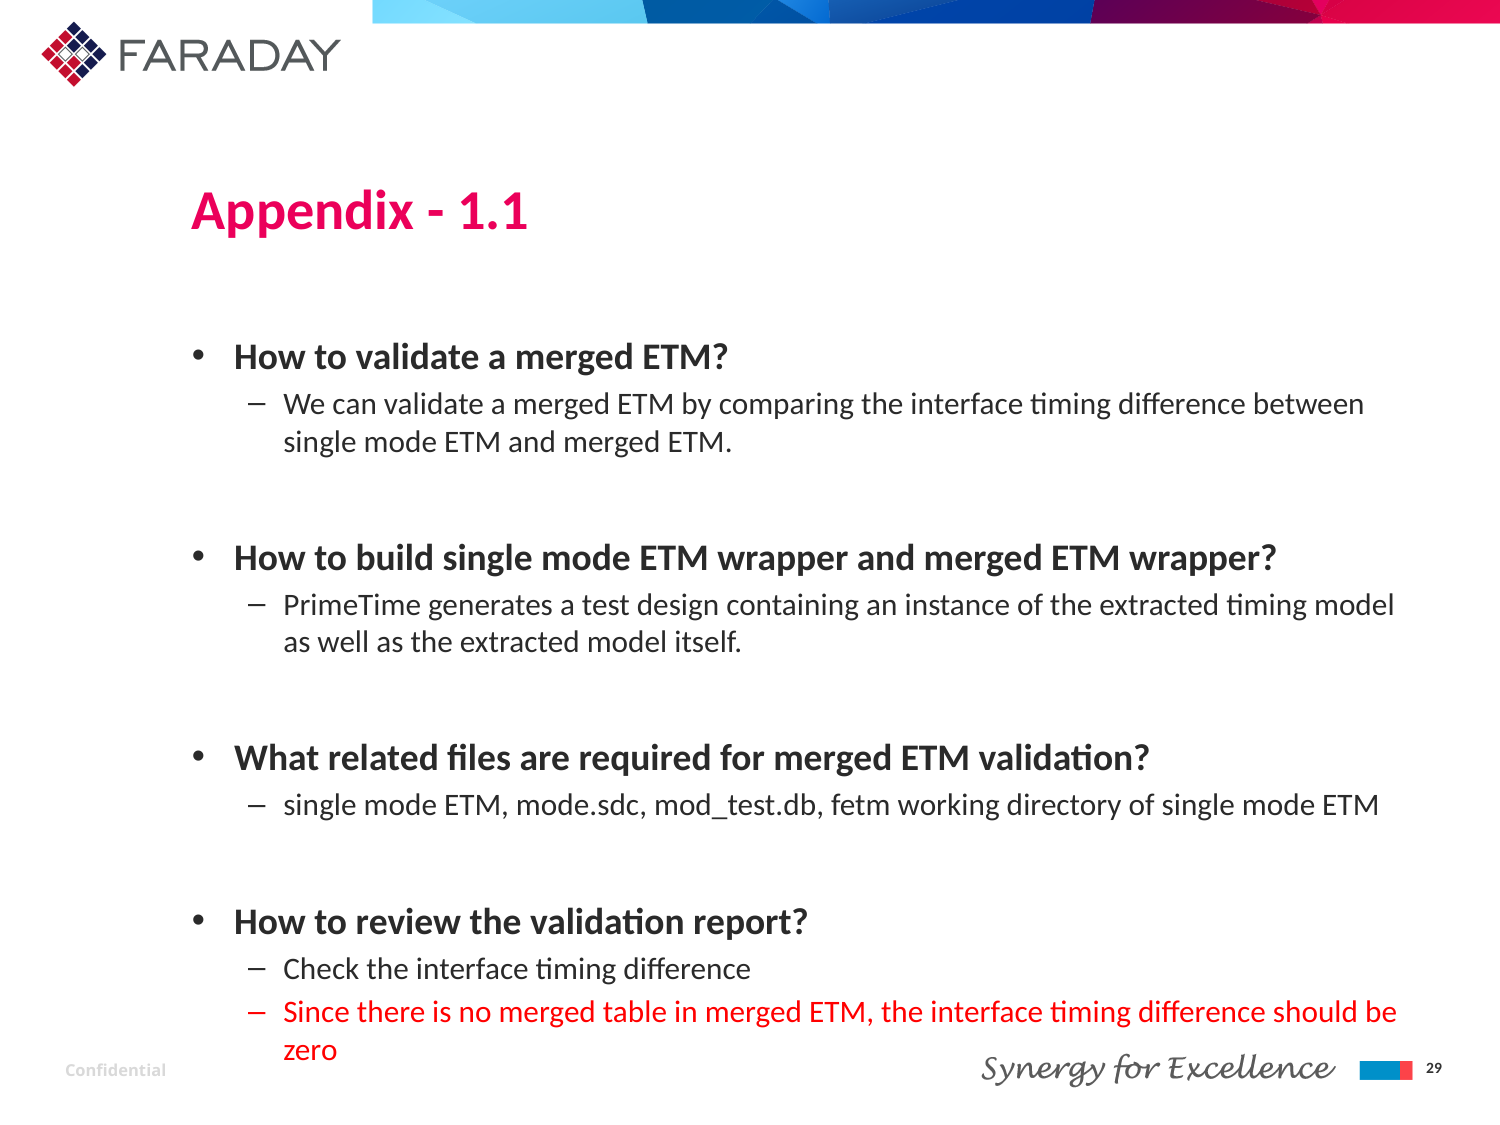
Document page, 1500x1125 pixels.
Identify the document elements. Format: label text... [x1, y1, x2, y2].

title Appendix - 1.1 [177, 118, 1418, 296]
picture [0, 0, 1500, 1125]
list How to validate a merged ETM? We can validate a merged ETM by comparing the interface timing difference between single mode ETM and merged ETM. How to build single mode ETM wrapper and merged ETM wrapper? PrimeTime generates a test design containing an instance of the extracted timing model as well as the extracted model itself. What related files are required for merged ETM validation? single mode ETM, mode.sdc, mod_test.db, fetm working directory of single mode ETM How to review the validation report? Check the interface timing difference Since there is no merged table in merged ETM, the interface timing difference should be zero [177, 324, 1418, 1004]
